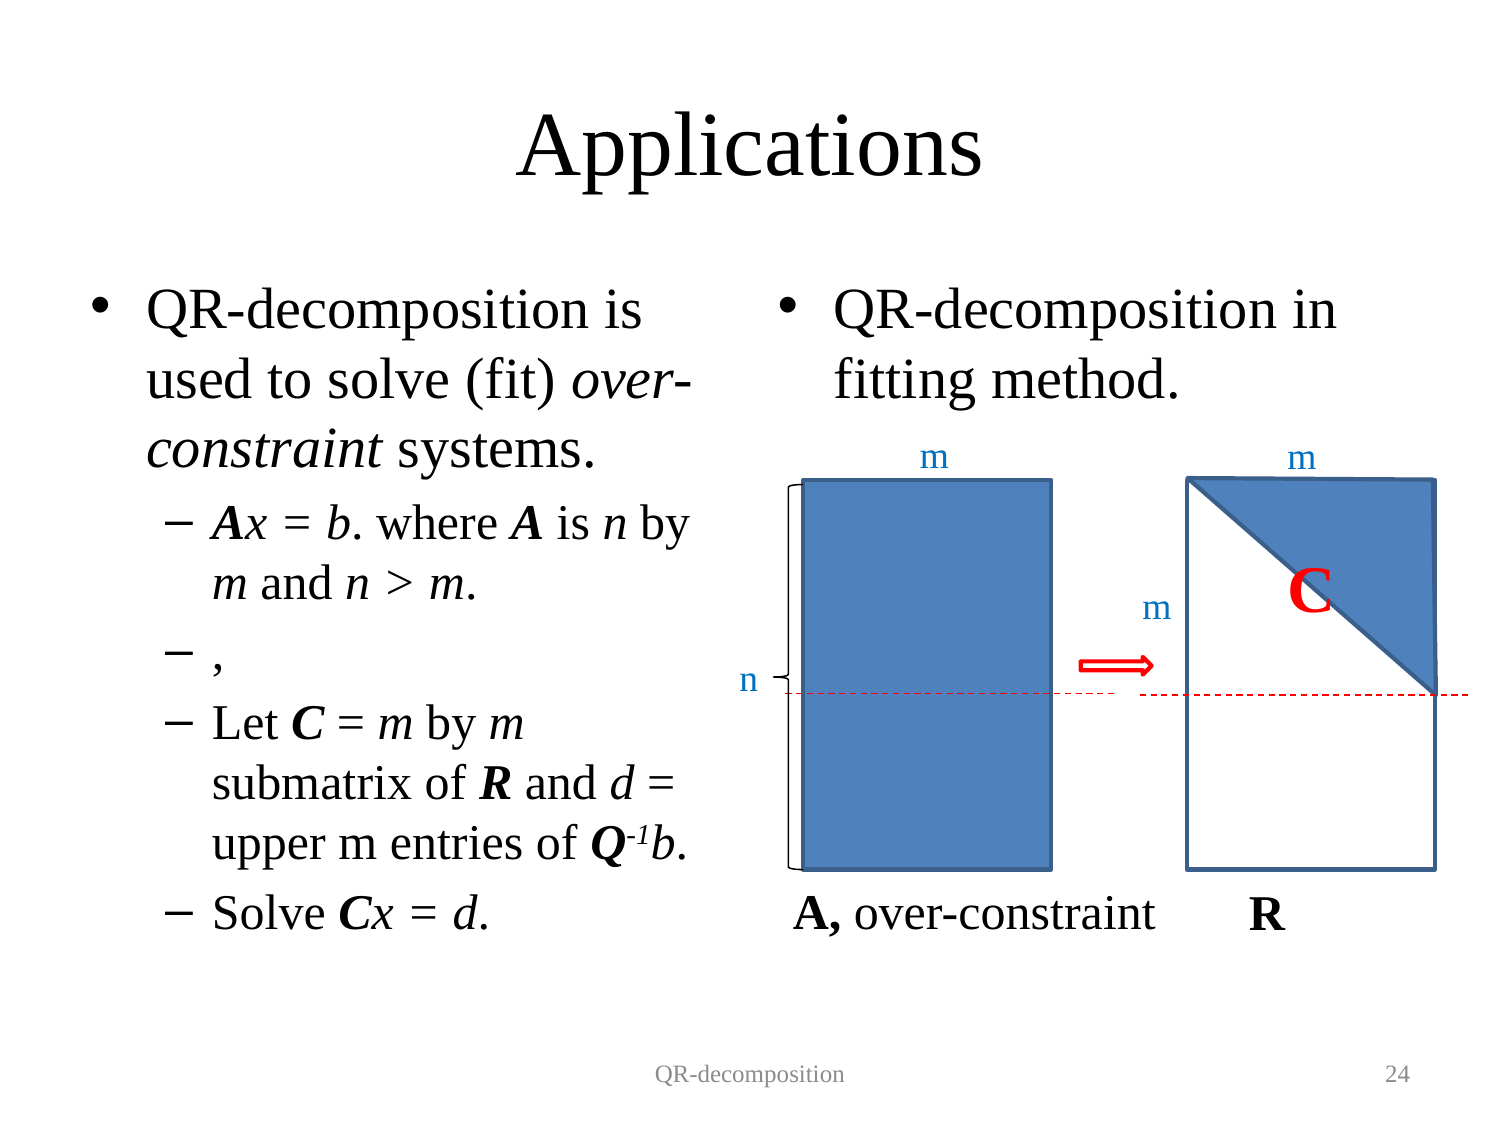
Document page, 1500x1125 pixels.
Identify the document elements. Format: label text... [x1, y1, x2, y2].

text_box n [724, 646, 774, 707]
text_box m [905, 423, 965, 484]
text_box [1185, 475, 1439, 694]
text_box [1078, 654, 1154, 677]
text_box R [1234, 873, 1300, 948]
text_box m [1272, 424, 1332, 485]
text_box A, over-constraint [778, 872, 1172, 947]
text_box [801, 478, 1053, 693]
text_box [787, 702, 804, 871]
text_box [1185, 480, 1430, 694]
list QR-decomposition in fitting method. [762, 262, 1425, 1005]
text_box [772, 483, 804, 693]
text_box C [1272, 538, 1351, 634]
footer QR-decomposition [512, 1042, 988, 1103]
text_box m [1127, 574, 1187, 635]
text_box [1185, 704, 1437, 872]
text_box [801, 703, 1053, 872]
title Applications [75, 45, 1425, 233]
slide_number 24 [1074, 1042, 1425, 1103]
